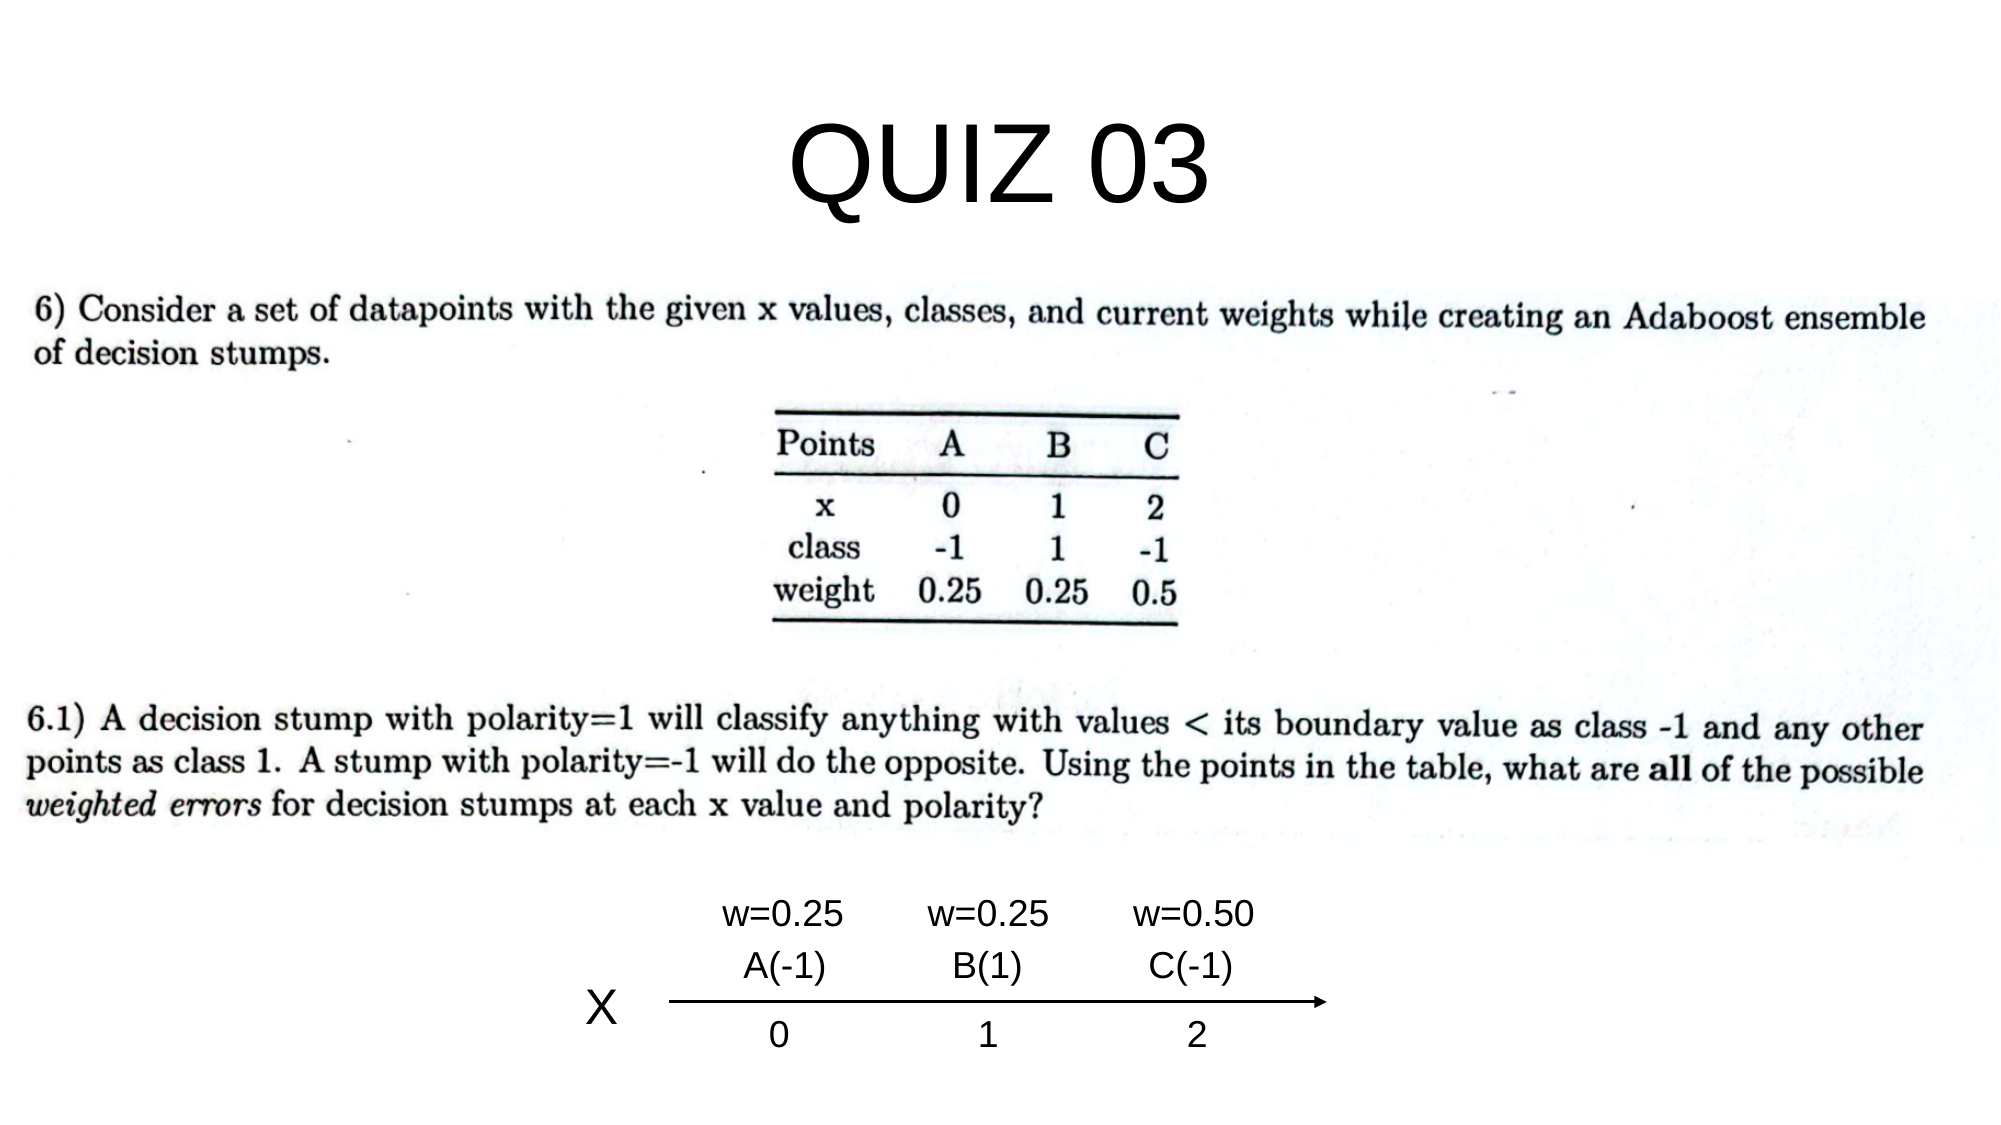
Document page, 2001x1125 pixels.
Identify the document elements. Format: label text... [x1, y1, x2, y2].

text_box QUIZ 03 [323, 82, 1676, 233]
picture [0, 265, 2000, 862]
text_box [562, 880, 1327, 1063]
